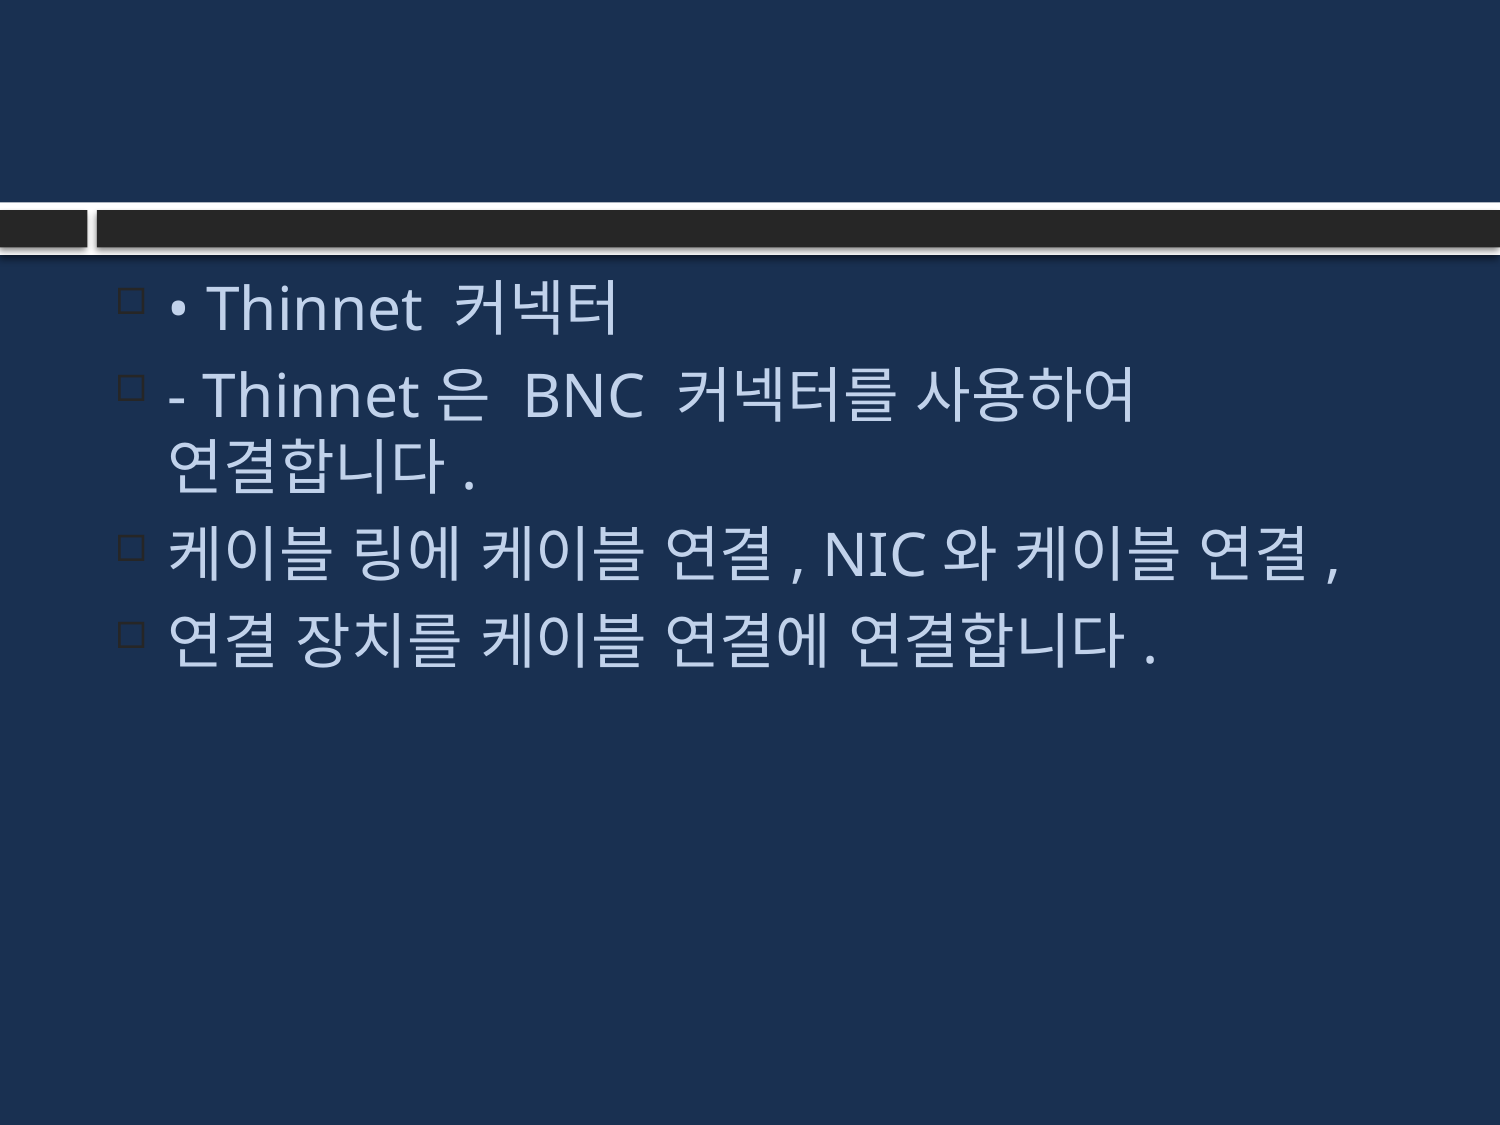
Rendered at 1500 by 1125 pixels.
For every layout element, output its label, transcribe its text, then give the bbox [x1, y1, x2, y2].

list • Thinnet 커넥터 - Thinnet은 BNC 커넥터를 사용하여 연결합니다. 케이블 링에 케이블 연결, NIC와 케이블 연결, 연결 장치를 케이블 연결에 연결합니다. [100, 262, 1438, 1000]
